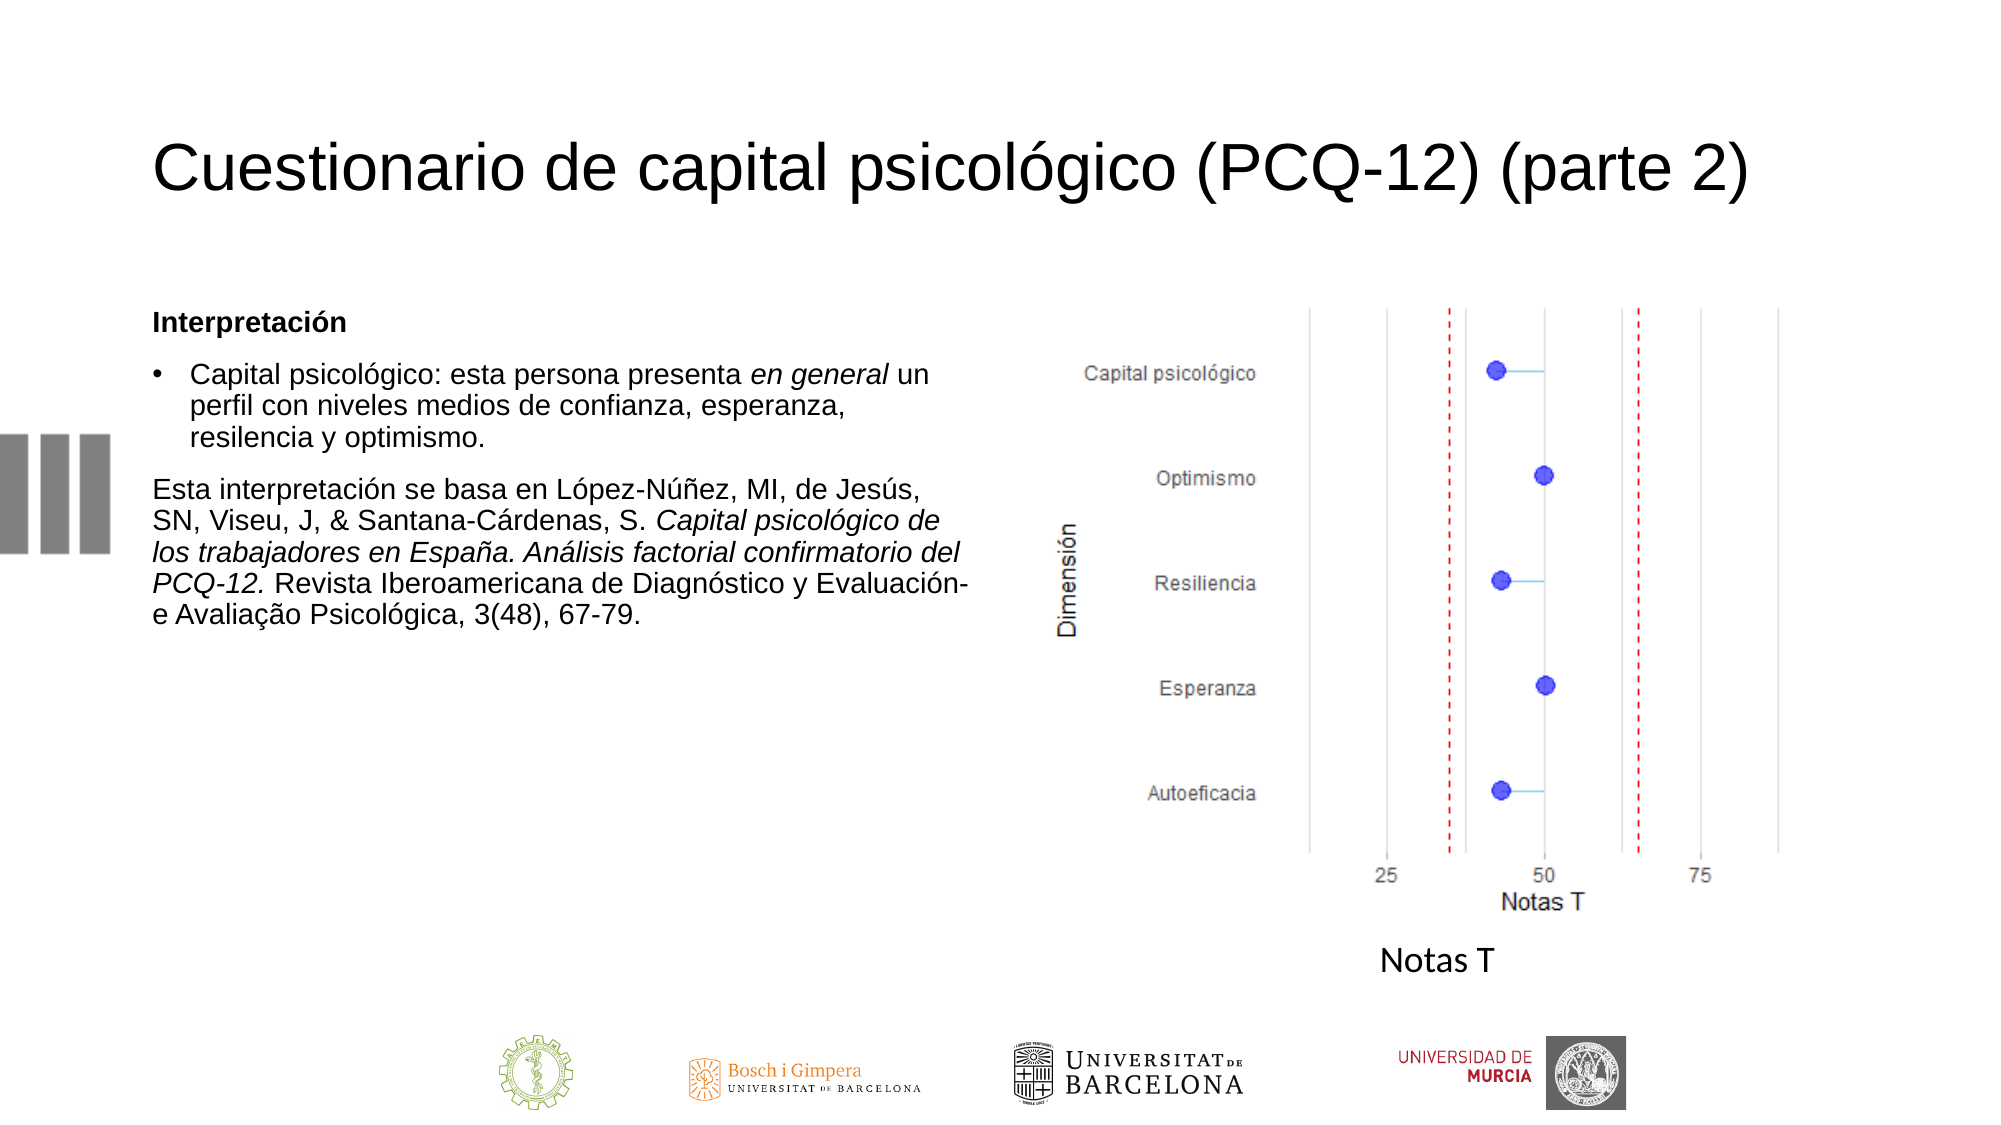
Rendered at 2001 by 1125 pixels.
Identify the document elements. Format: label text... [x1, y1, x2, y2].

picture [684, 1031, 926, 1125]
text_box Notas T [1012, 927, 1863, 1011]
picture [0, 420, 123, 563]
list Interpretación Capital psicológico: esta persona presenta en general un perfil con niveles medios de confianza, esperanza, resilencia y optimismo. Esta interpretación se basa en López-Núñez, MI, de Jesús, SN, Viseu, J, & Santana-Cárdenas, S. Capital psicológico de los trabajadores en España. Análisis factorial confirmatorio del PCQ-12. Revista Iberoamericana de Diagnóstico y Evaluación-e Avaliação Psicológica, 3(48), 67-79. [137, 299, 988, 1014]
picture [1014, 1042, 1243, 1105]
picture [499, 1035, 573, 1110]
picture [1043, 297, 1832, 928]
picture [1331, 1036, 1627, 1110]
title Cuestionario de capital psicológico (PCQ-12) (parte 2) [137, 59, 1863, 278]
